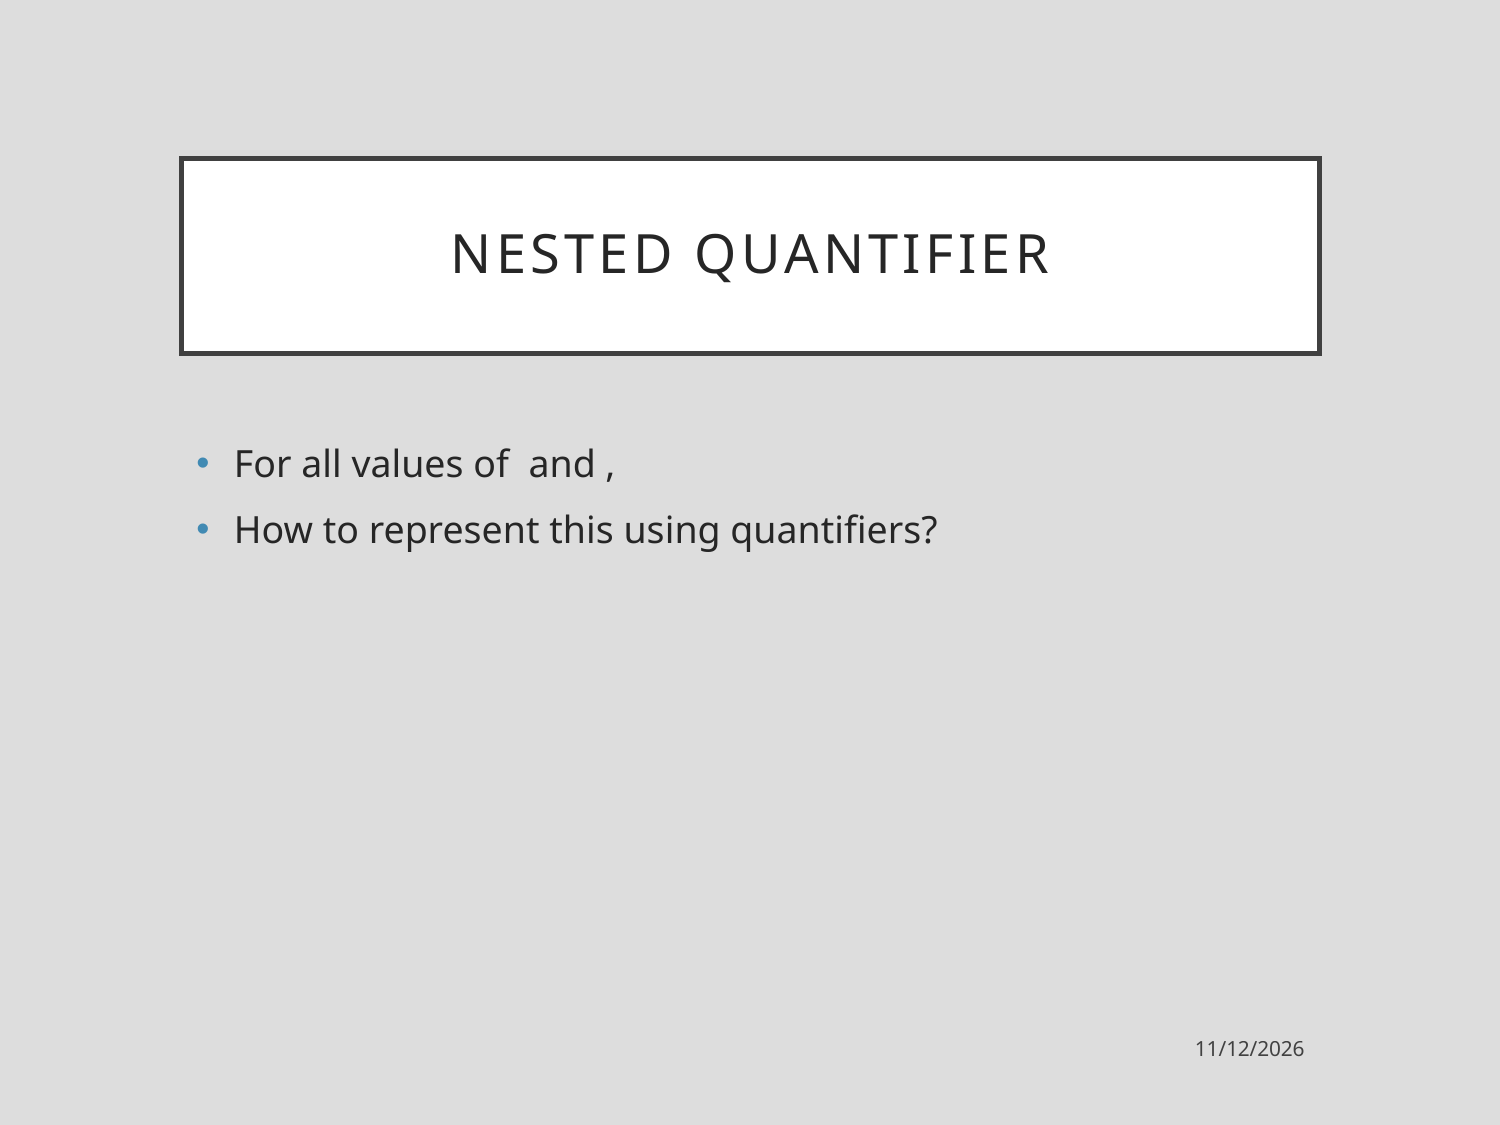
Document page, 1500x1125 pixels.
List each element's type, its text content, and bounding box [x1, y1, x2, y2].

title Nested quantifier [179, 156, 1322, 356]
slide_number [980, 1023, 1320, 1077]
